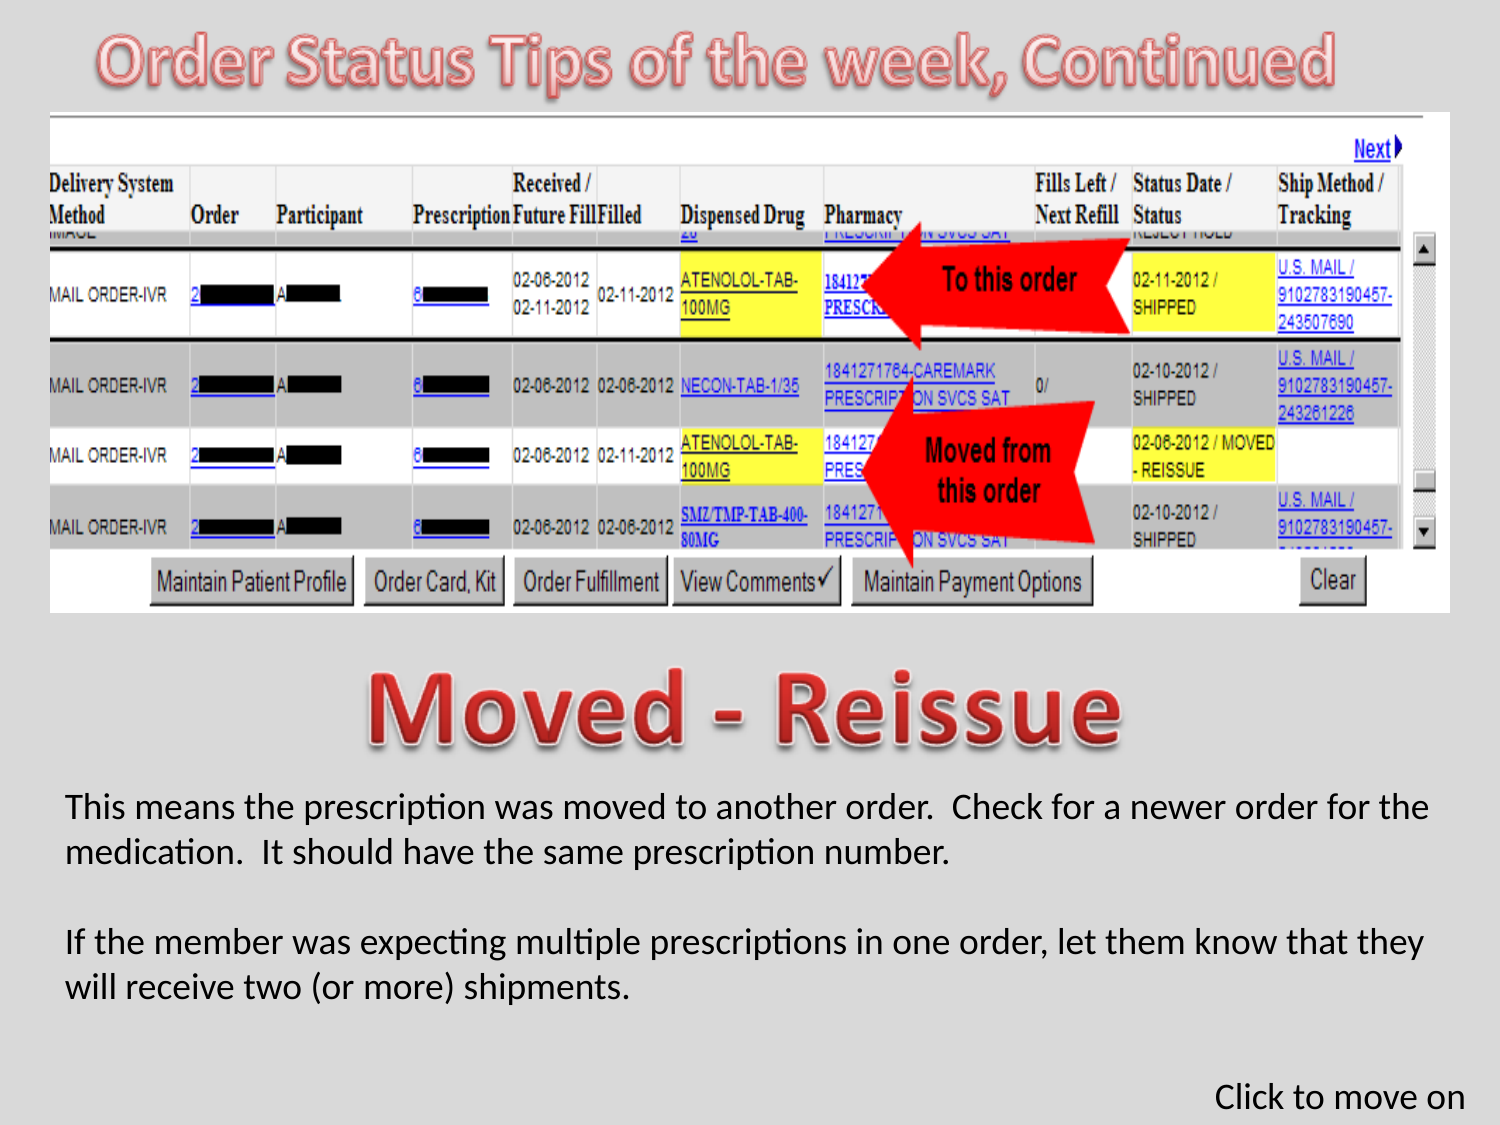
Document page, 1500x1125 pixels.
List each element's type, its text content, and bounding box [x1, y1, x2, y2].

picture [87, 24, 1346, 107]
picture [362, 662, 1132, 766]
text_box This means the prescription was moved to another order. Check for a newer order for the medication. It should have the same prescription number. If the member was expecting multiple prescriptions in one order, let them know that they will receive two (or more) shipments. [50, 774, 1450, 1015]
text_box Click to move on [1199, 1064, 1500, 1124]
picture [49, 112, 1451, 613]
